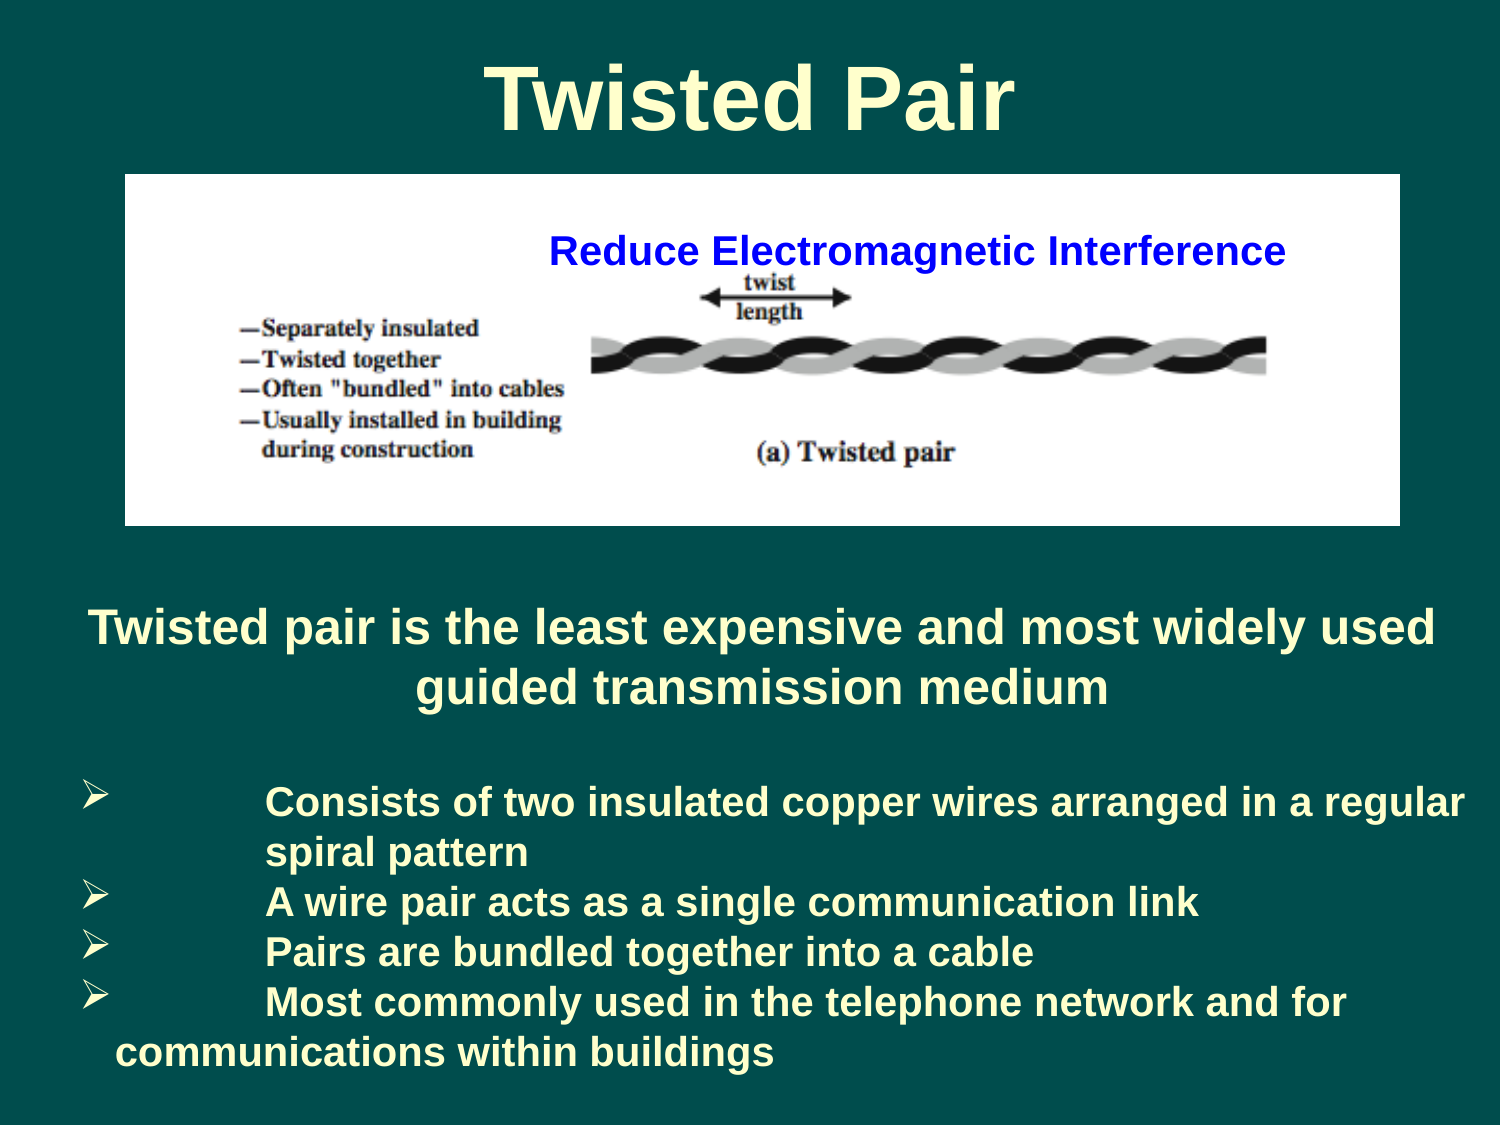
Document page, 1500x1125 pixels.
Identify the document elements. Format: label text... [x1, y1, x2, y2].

title Twisted Pair [74, 0, 1426, 188]
text_box Twisted pair is the least expensive and most widely used guided transmission medium Consists of two insulated copper wires arranged in a regular spiral pattern A wire pair acts as a single communication link Pairs are bundled together into a cable Most commonly used in the telephone network and for communications within buildings [24, 587, 1500, 1083]
picture [124, 174, 1401, 526]
